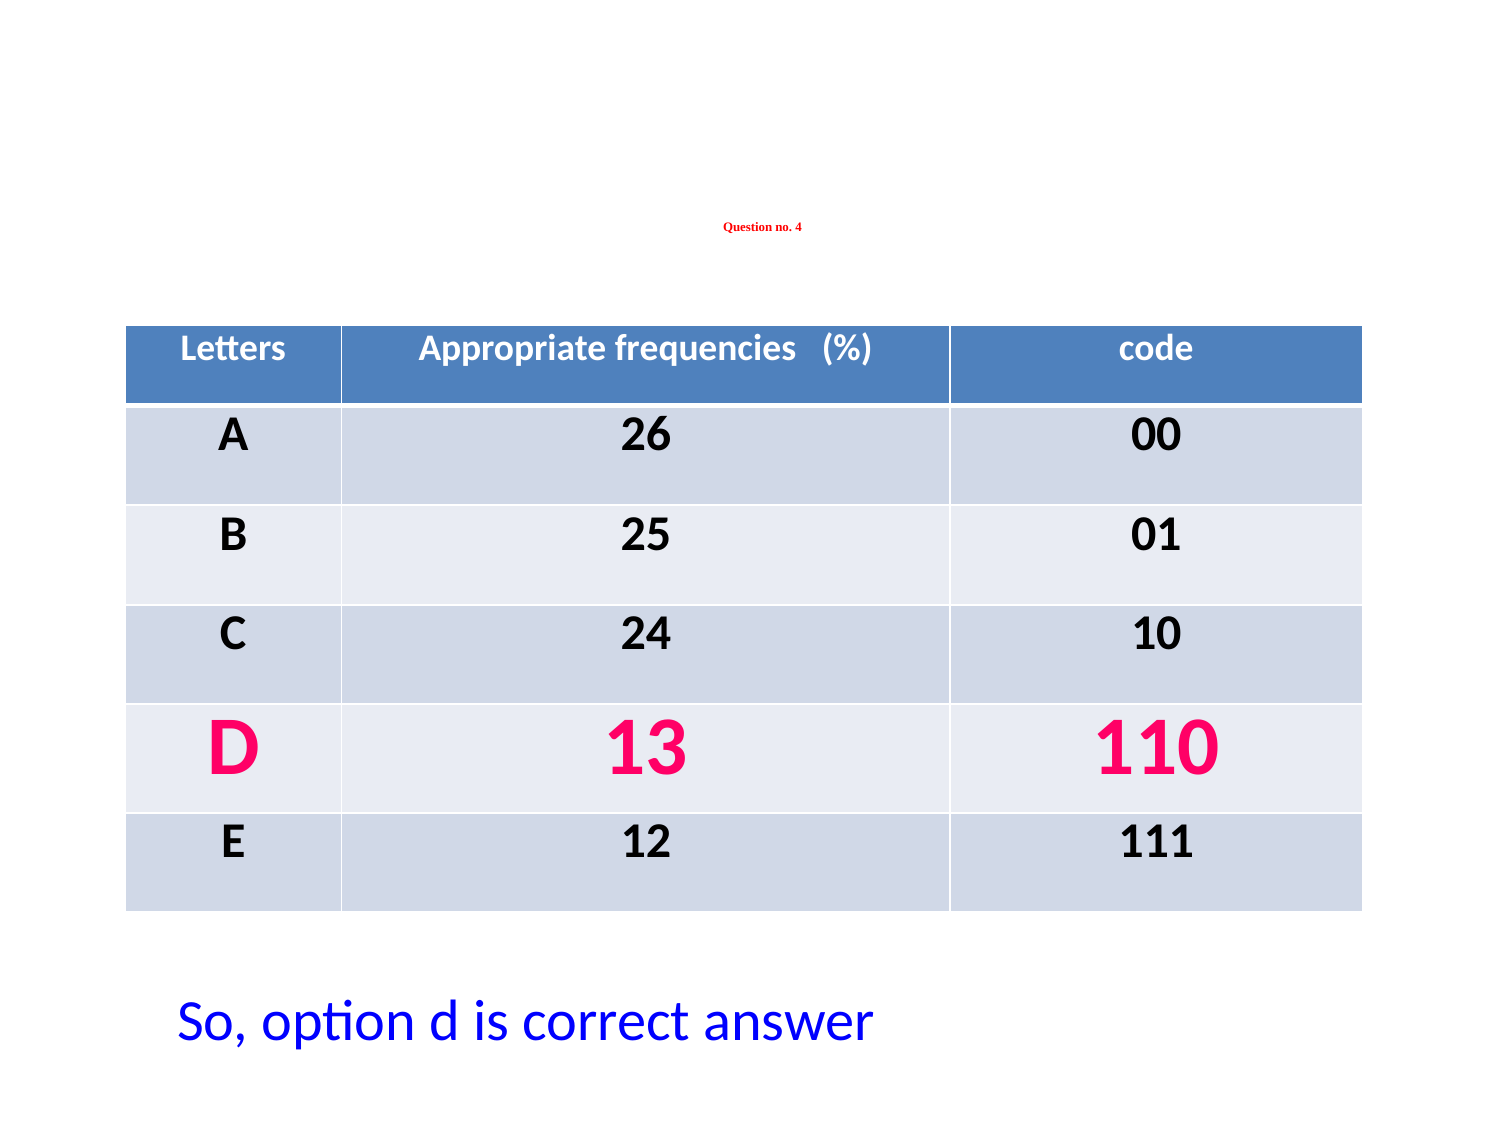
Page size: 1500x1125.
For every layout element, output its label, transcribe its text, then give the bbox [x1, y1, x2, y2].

table_cell 24 [342, 606, 949, 703]
table_header Letters [126, 326, 341, 403]
table_cell 00 [951, 408, 1362, 504]
table_cell 111 [951, 814, 1362, 911]
table_cell 26 [342, 408, 949, 504]
text_box So, option d is correct answer [162, 975, 1300, 1060]
table_cell E [126, 814, 341, 911]
table_cell 110 [951, 705, 1362, 812]
table_cell 13 [342, 705, 949, 812]
table_cell A [126, 408, 341, 504]
table_cell 25 [342, 506, 949, 604]
table_header Appropriate frequencies (%) [342, 326, 949, 403]
table_header code [951, 326, 1362, 403]
table_cell C [126, 606, 341, 703]
title Question no. 4 [87, 212, 1438, 271]
table_cell 12 [342, 814, 949, 911]
table_cell 01 [951, 506, 1362, 604]
table_cell D [126, 705, 341, 812]
table_cell B [126, 506, 341, 604]
table_cell 10 [951, 606, 1362, 703]
